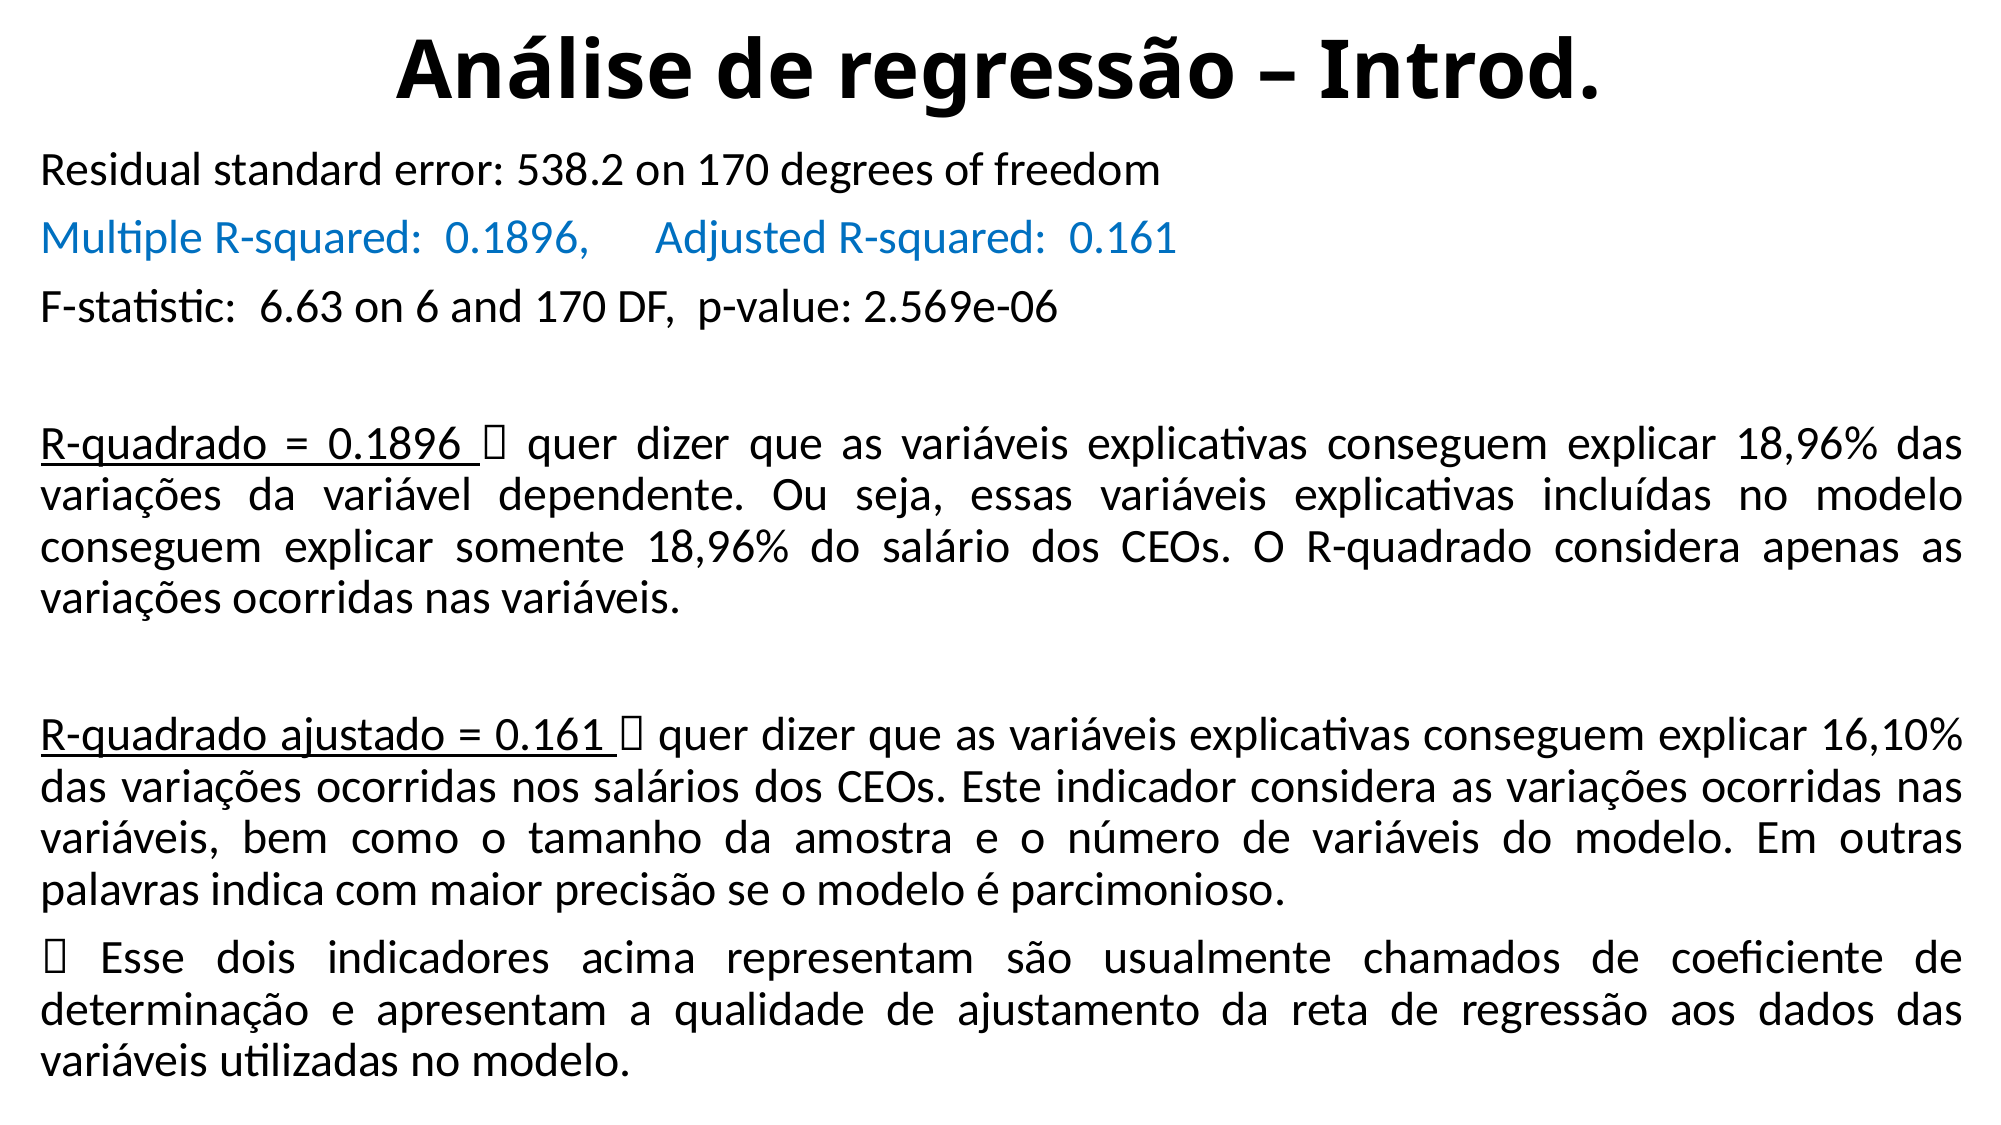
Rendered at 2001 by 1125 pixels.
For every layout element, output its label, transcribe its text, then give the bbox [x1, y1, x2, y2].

list Residual standard error: 538.2 on 170 degrees of freedom Multiple R-squared: 0.1896, Adjusted R-squared: 0.161 F-statistic: 6.63 on 6 and 170 DF, p-value: 2.569e-06 R-quadrado = 0.1896  quer dizer que as variáveis explicativas conseguem explicar 18,96% das variações da variável dependente. Ou seja, essas variáveis explicativas incluídas no modelo conseguem explicar somente 18,96% do salário dos CEOs. O R-quadrado considera apenas as variações ocorridas nas variáveis. R-quadrado ajustado = 0.161  quer dizer que as variáveis explicativas conseguem explicar 16,10% das variações ocorridas nos salários dos CEOs. Este indicador considera as variações ocorridas nas variáveis, bem como o tamanho da amostra e o número de variáveis do modelo. Em outras palavras indica com maior precisão se o modelo é parcimonioso.  Esse dois indicadores acima representam são usualmente chamados de coeficiente de determinação e apresentam a qualidade de ajustamento da reta de regressão aos dados das variáveis utilizadas no modelo. [25, 136, 1981, 1100]
title Análise de regressão – Introd. [137, 20, 1863, 125]
